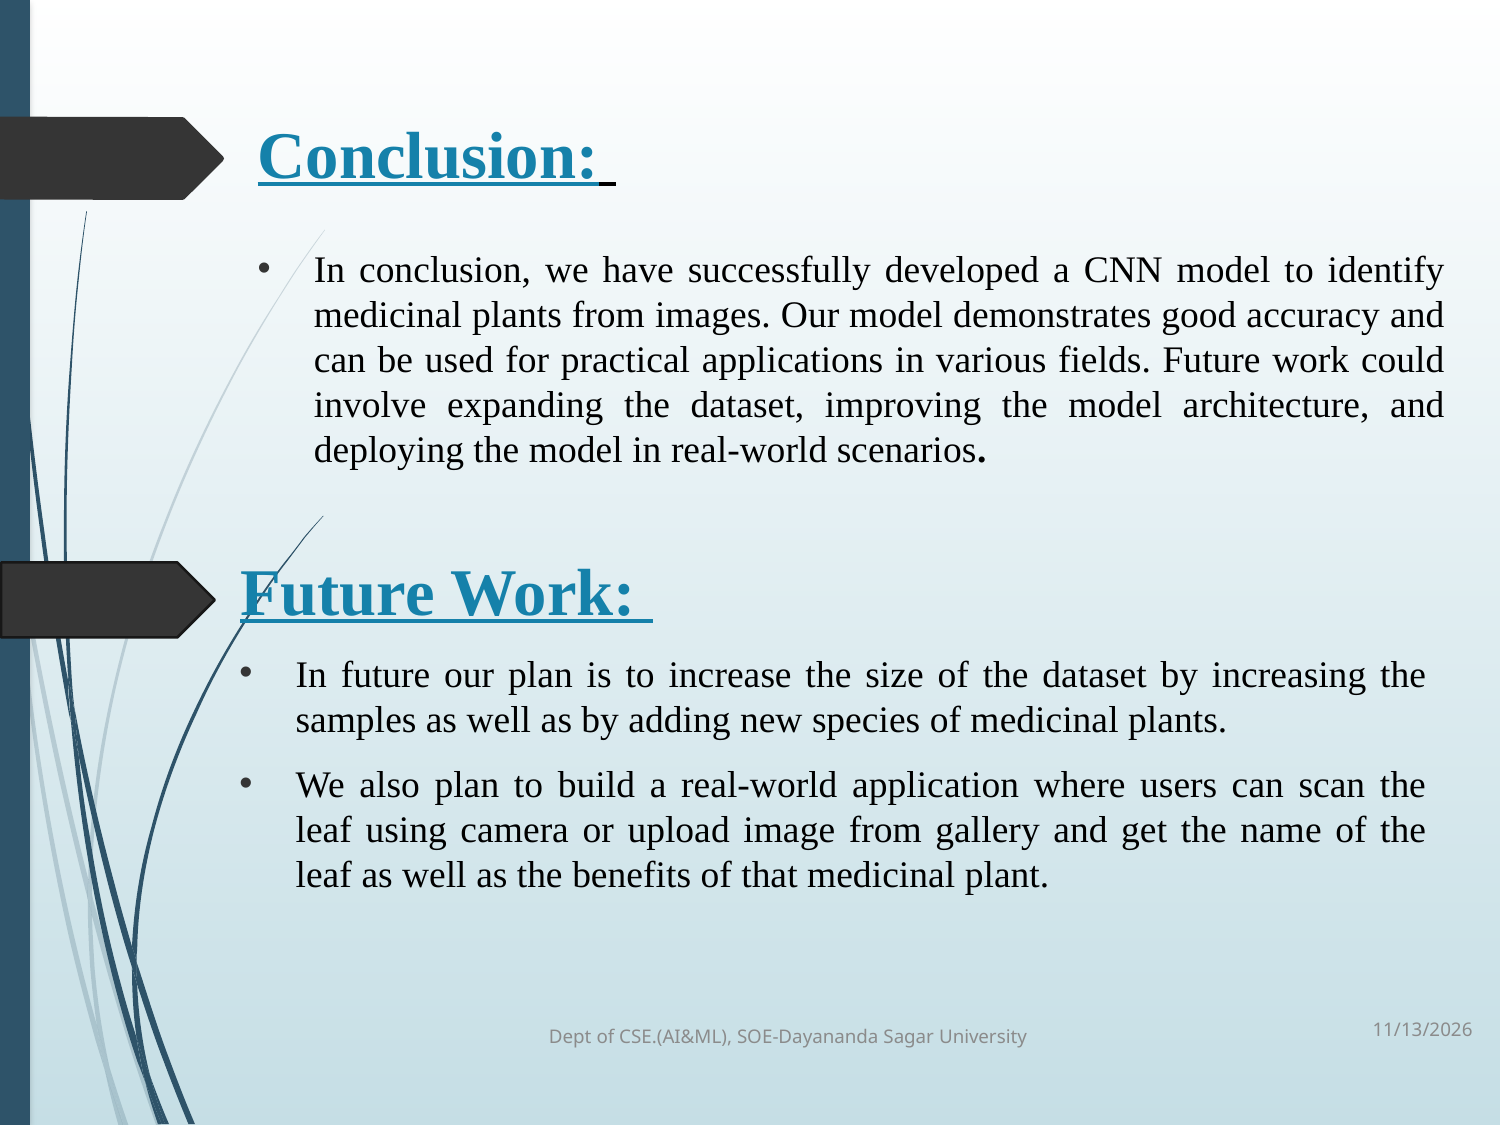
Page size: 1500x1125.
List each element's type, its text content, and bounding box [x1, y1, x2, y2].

text_box In future our plan is to increase the size of the dataset by increasing the samples as well as by adding new species of medicinal plants. We also plan to build a real-world application where users can scan the leaf using camera or upload image from gallery and get the name of the leaf as well as the benefits of that medicinal plant. [224, 642, 1443, 942]
title Conclusion: [242, 104, 1324, 237]
list In conclusion, we have successfully developed a CNN model to identify medicinal plants from images. Our model demonstrates good accuracy and can be used for practical applications in various fields. Future work could involve expanding the dataset, improving the model architecture, and deploying the model in real-world scenarios. [242, 237, 1462, 538]
text_box [0, 561, 216, 639]
footer Dept of CSE.(AI&ML), SOE-Dayananda Sagar University [318, 1006, 1257, 1067]
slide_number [1355, 1000, 1488, 1062]
text_box Future Work: [225, 541, 1306, 638]
